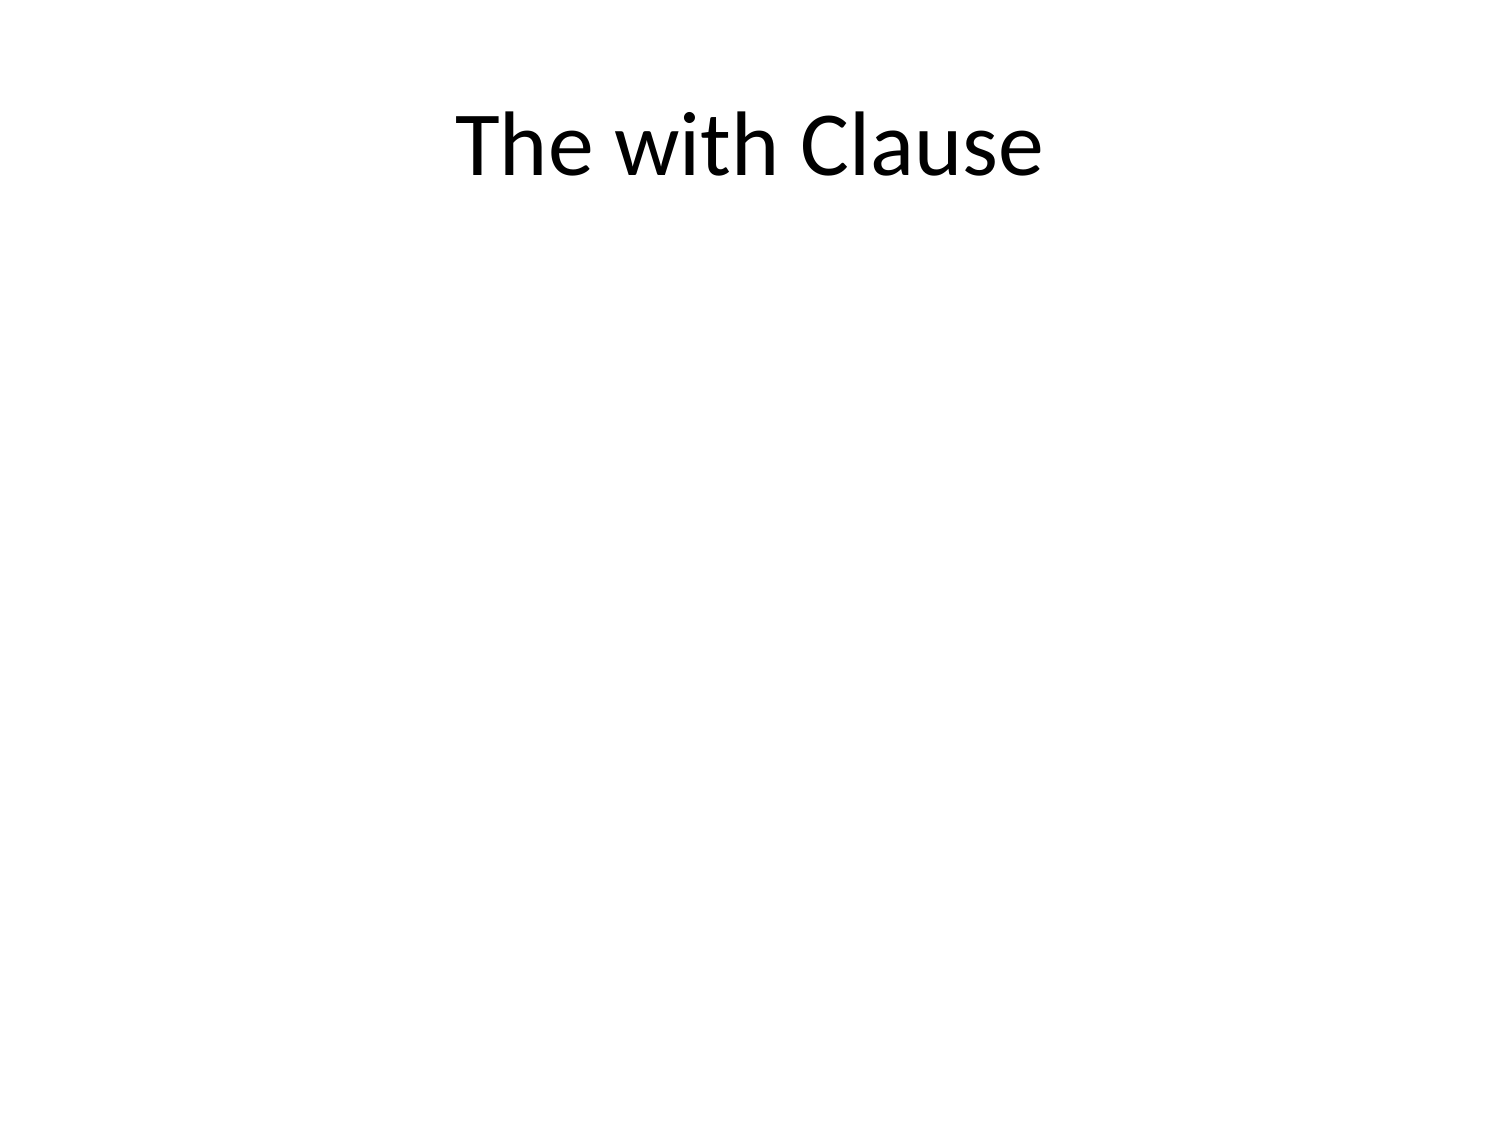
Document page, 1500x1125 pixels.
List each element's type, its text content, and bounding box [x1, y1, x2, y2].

title The with Clause [75, 45, 1425, 233]
